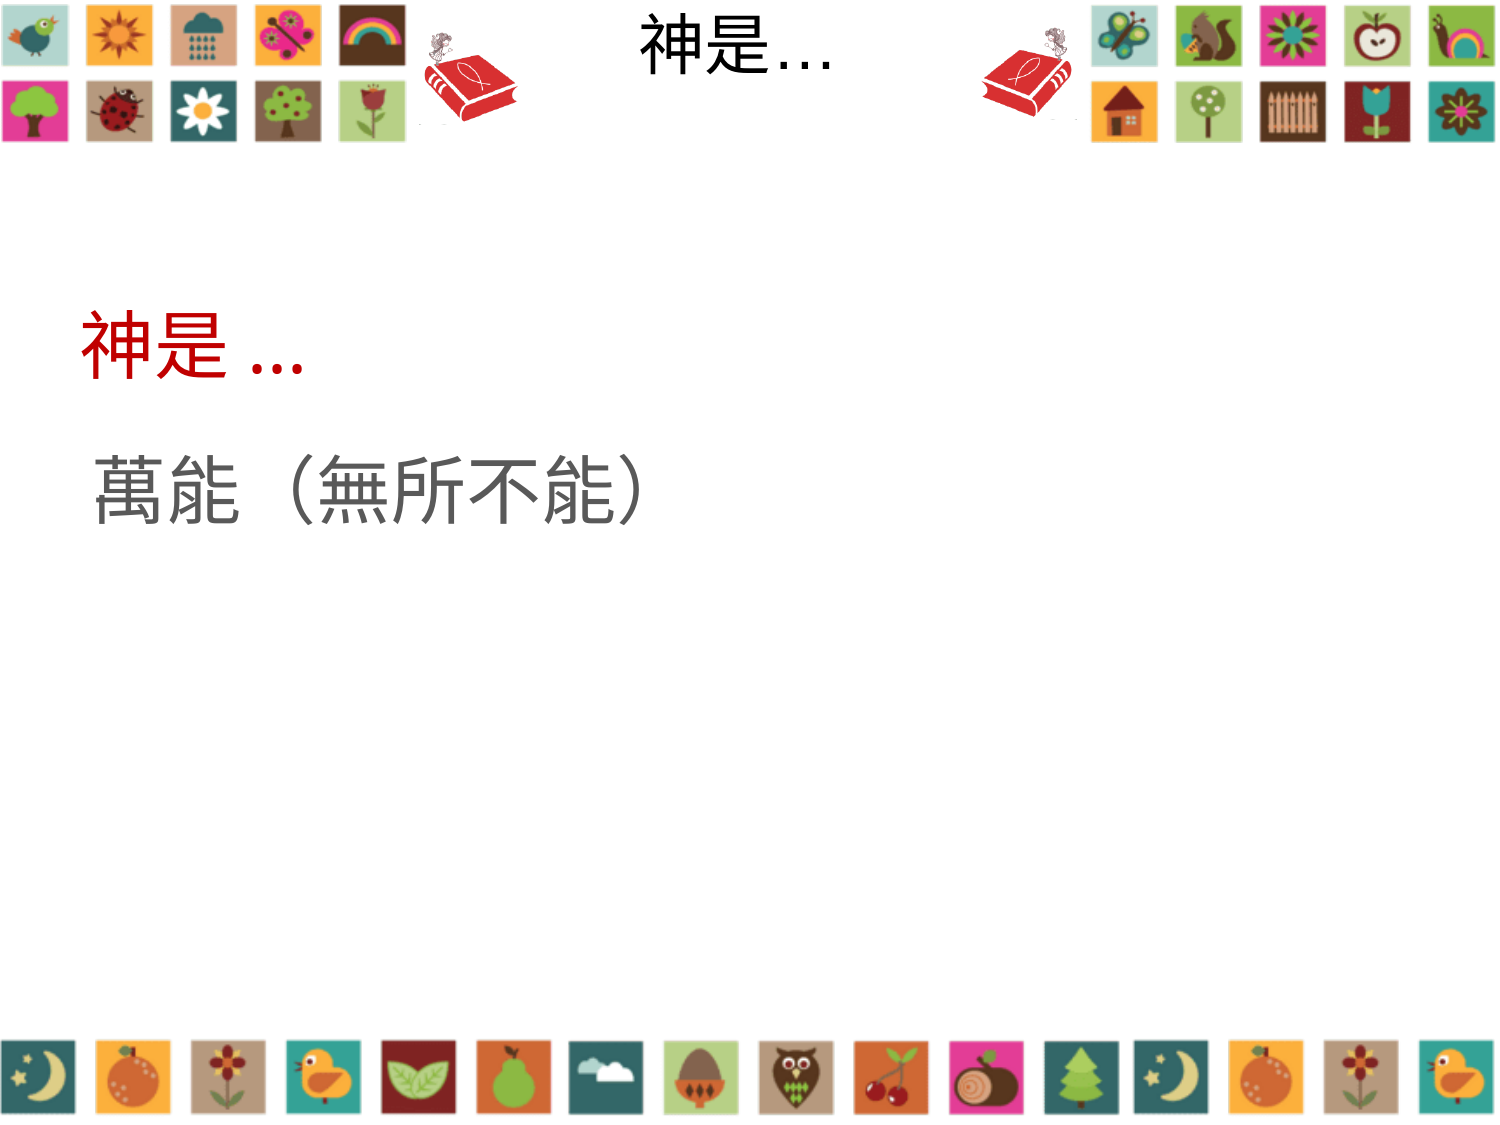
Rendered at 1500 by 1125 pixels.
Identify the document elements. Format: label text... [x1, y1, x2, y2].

text_box 神是... [64, 290, 1412, 396]
text_box 神是… [414, 0, 1080, 91]
picture [0, 3, 550, 150]
text_box 萬能（無所不能） [76, 436, 1447, 542]
picture [950, 3, 1500, 150]
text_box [0, 1028, 1500, 1118]
